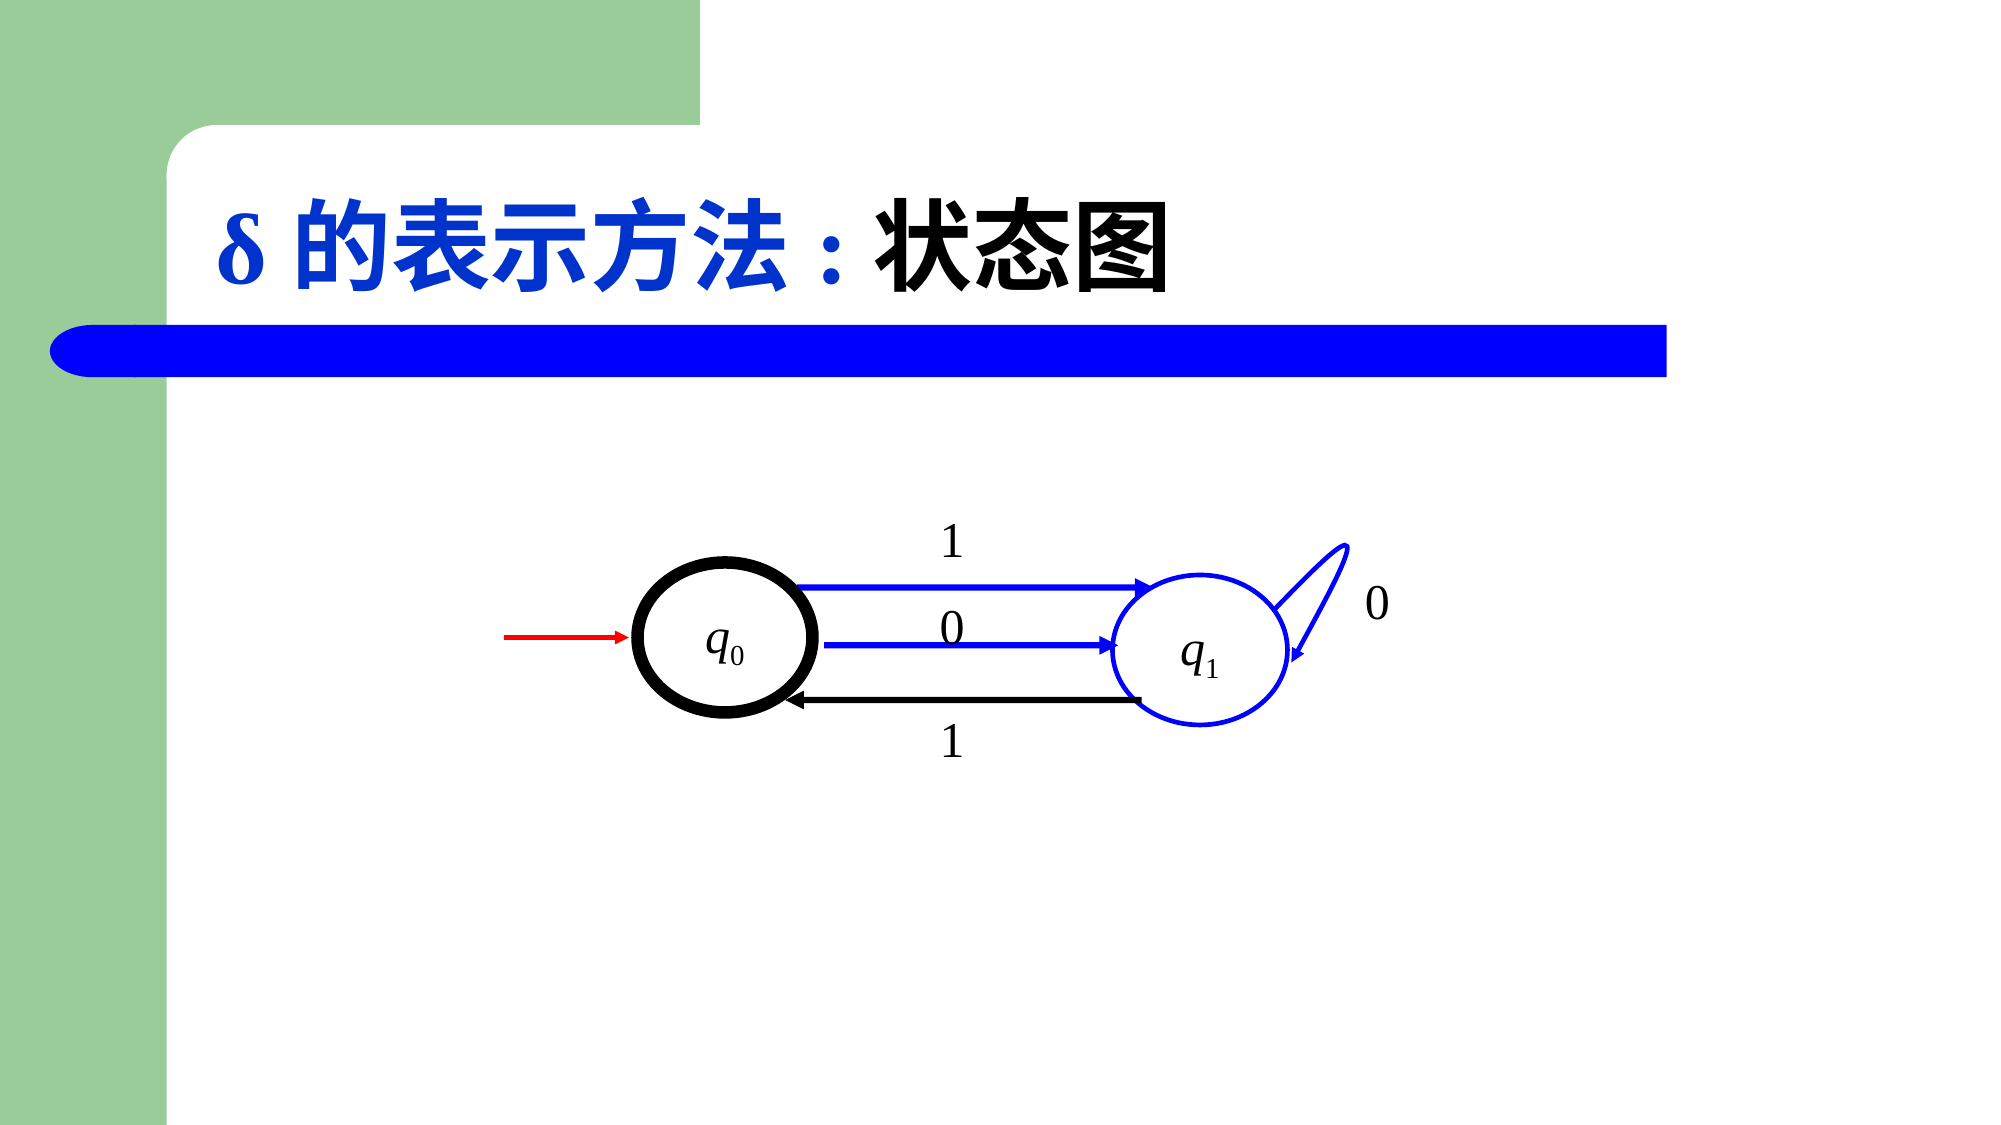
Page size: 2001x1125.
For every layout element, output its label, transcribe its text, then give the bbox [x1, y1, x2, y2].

text_box 1 [924, 699, 988, 775]
title δ的表示方法:状态图 [199, 124, 1951, 313]
text_box [988, 581, 1154, 594]
text_box q0 [637, 562, 813, 713]
text_box 0 [1349, 562, 1413, 638]
text_box [988, 639, 1119, 652]
text_box 1 [924, 499, 988, 575]
text_box [503, 631, 629, 644]
text_box [785, 693, 924, 707]
text_box 0 [924, 587, 988, 663]
text_box [1274, 544, 1348, 663]
text_box q1 [1112, 574, 1288, 725]
